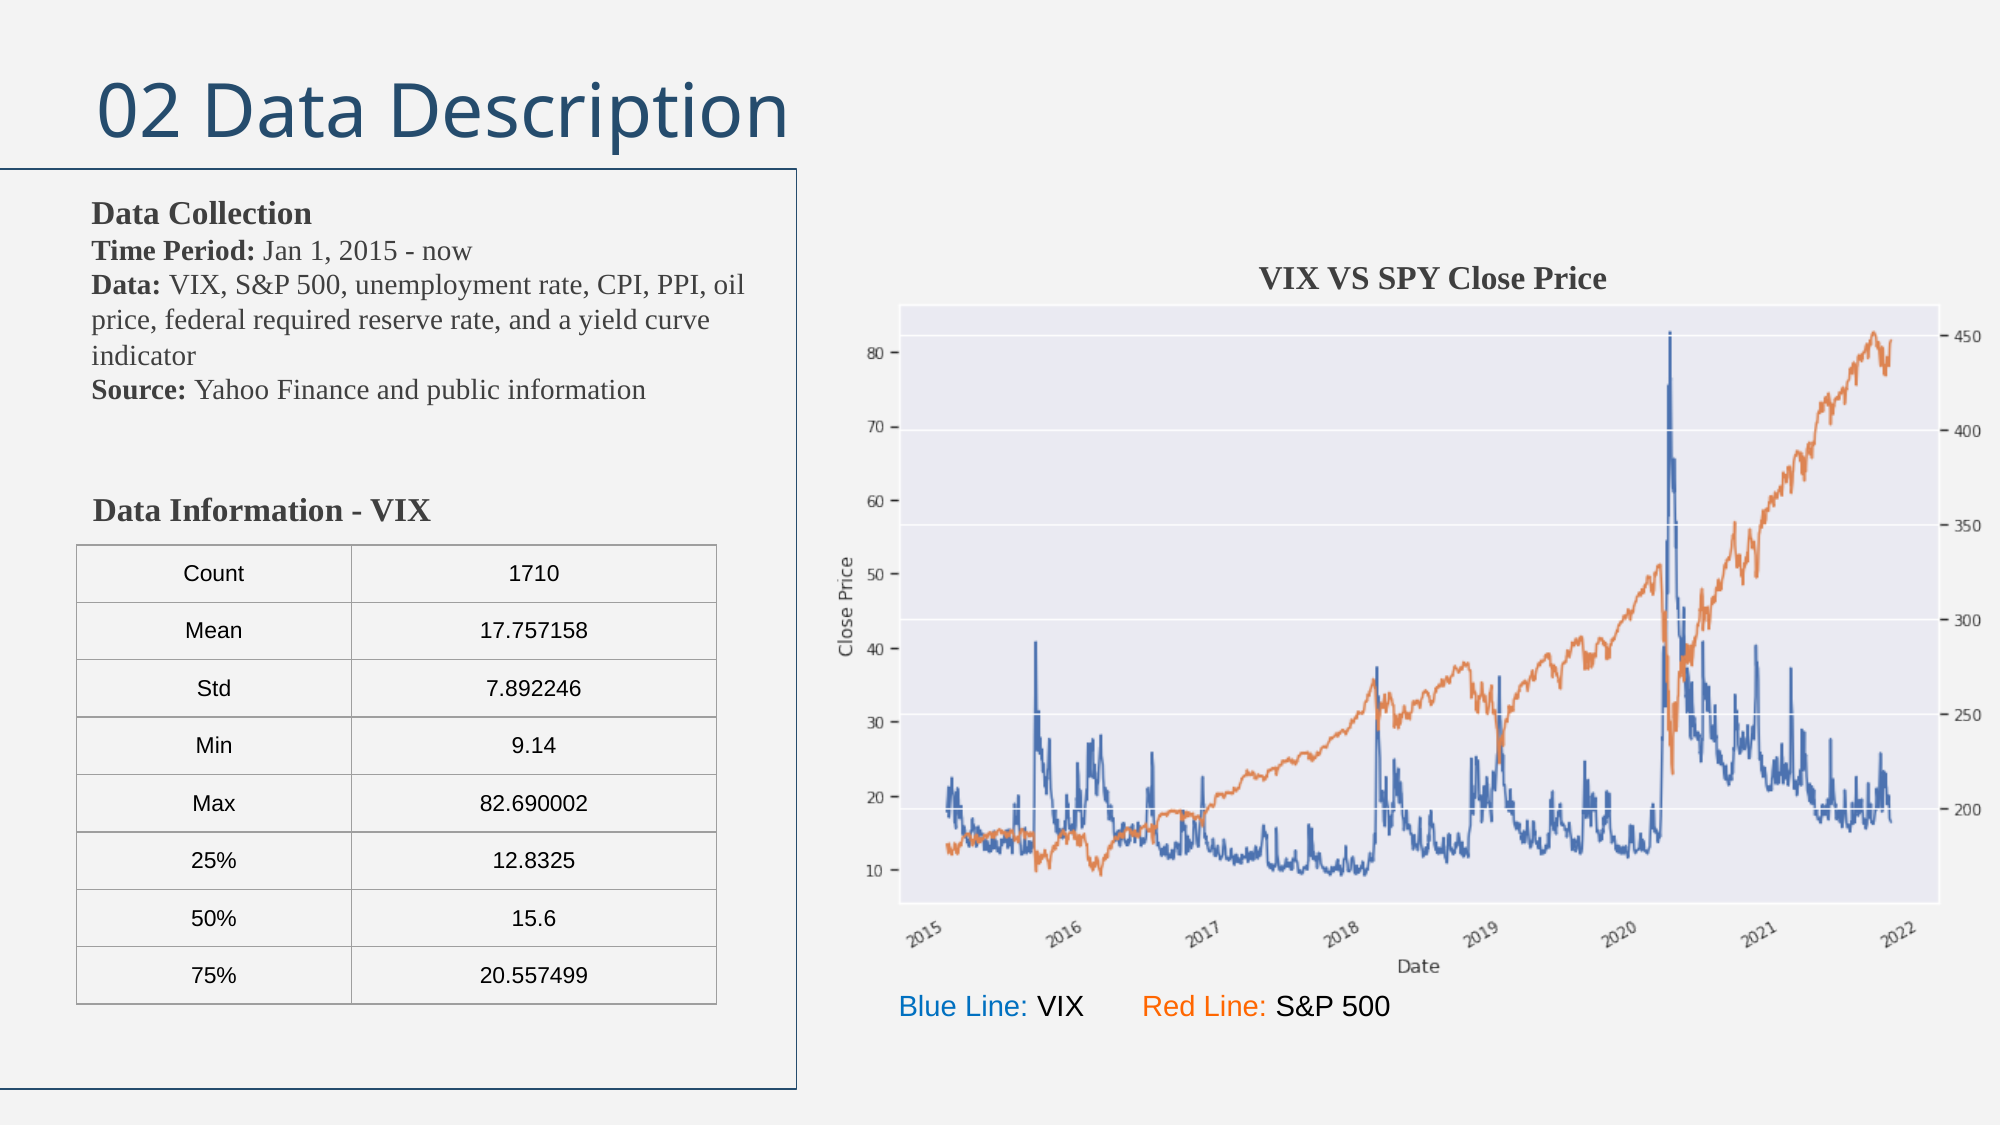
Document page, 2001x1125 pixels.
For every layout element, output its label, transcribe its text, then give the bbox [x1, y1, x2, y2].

text_box VIX VS SPY Close Price [1243, 248, 2000, 304]
text_box [0, 168, 797, 1089]
title 02 Data Description [76, 42, 835, 213]
picture [827, 299, 1993, 987]
text_box Blue Line: VIX Red Line: S&P 500 [883, 972, 2000, 1037]
